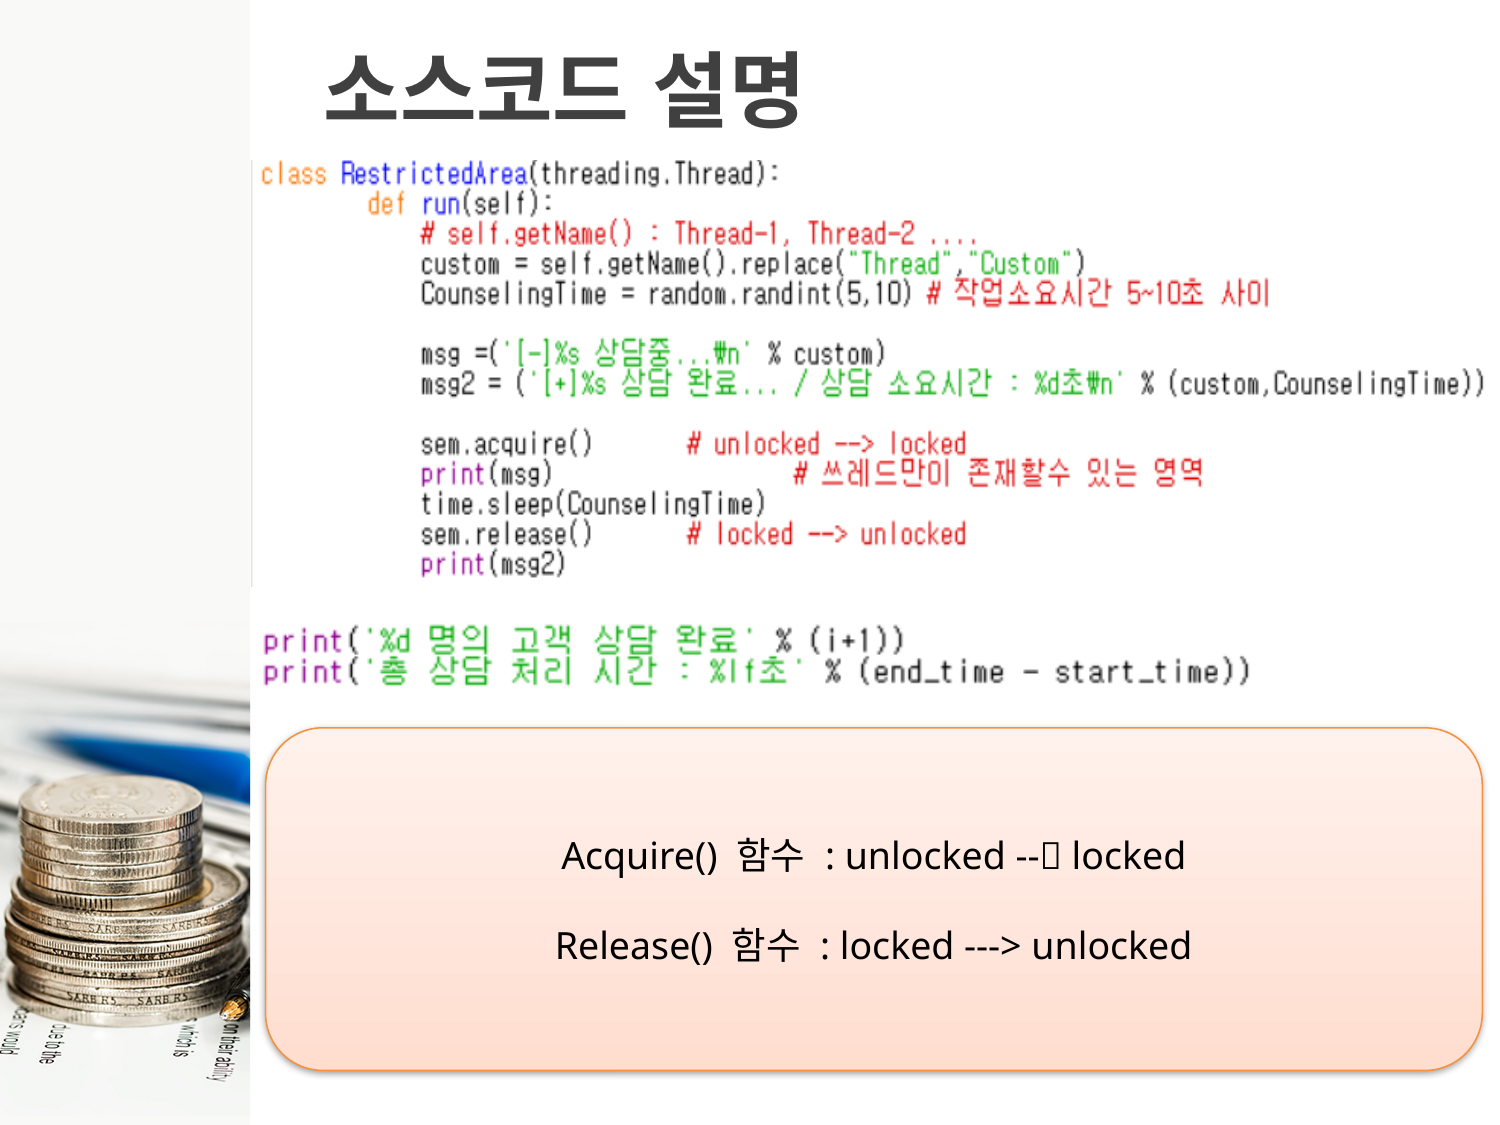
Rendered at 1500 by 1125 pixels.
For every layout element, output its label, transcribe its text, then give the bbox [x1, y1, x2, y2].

text_box Acquire() 함수 : unlocked -- locked Release() 함수 : locked ---> unlocked [264, 727, 1484, 1072]
title 소스코드 설명 [265, 75, 1500, 176]
text_box [0, 0, 1500, 75]
picture [0, 75, 1500, 1125]
